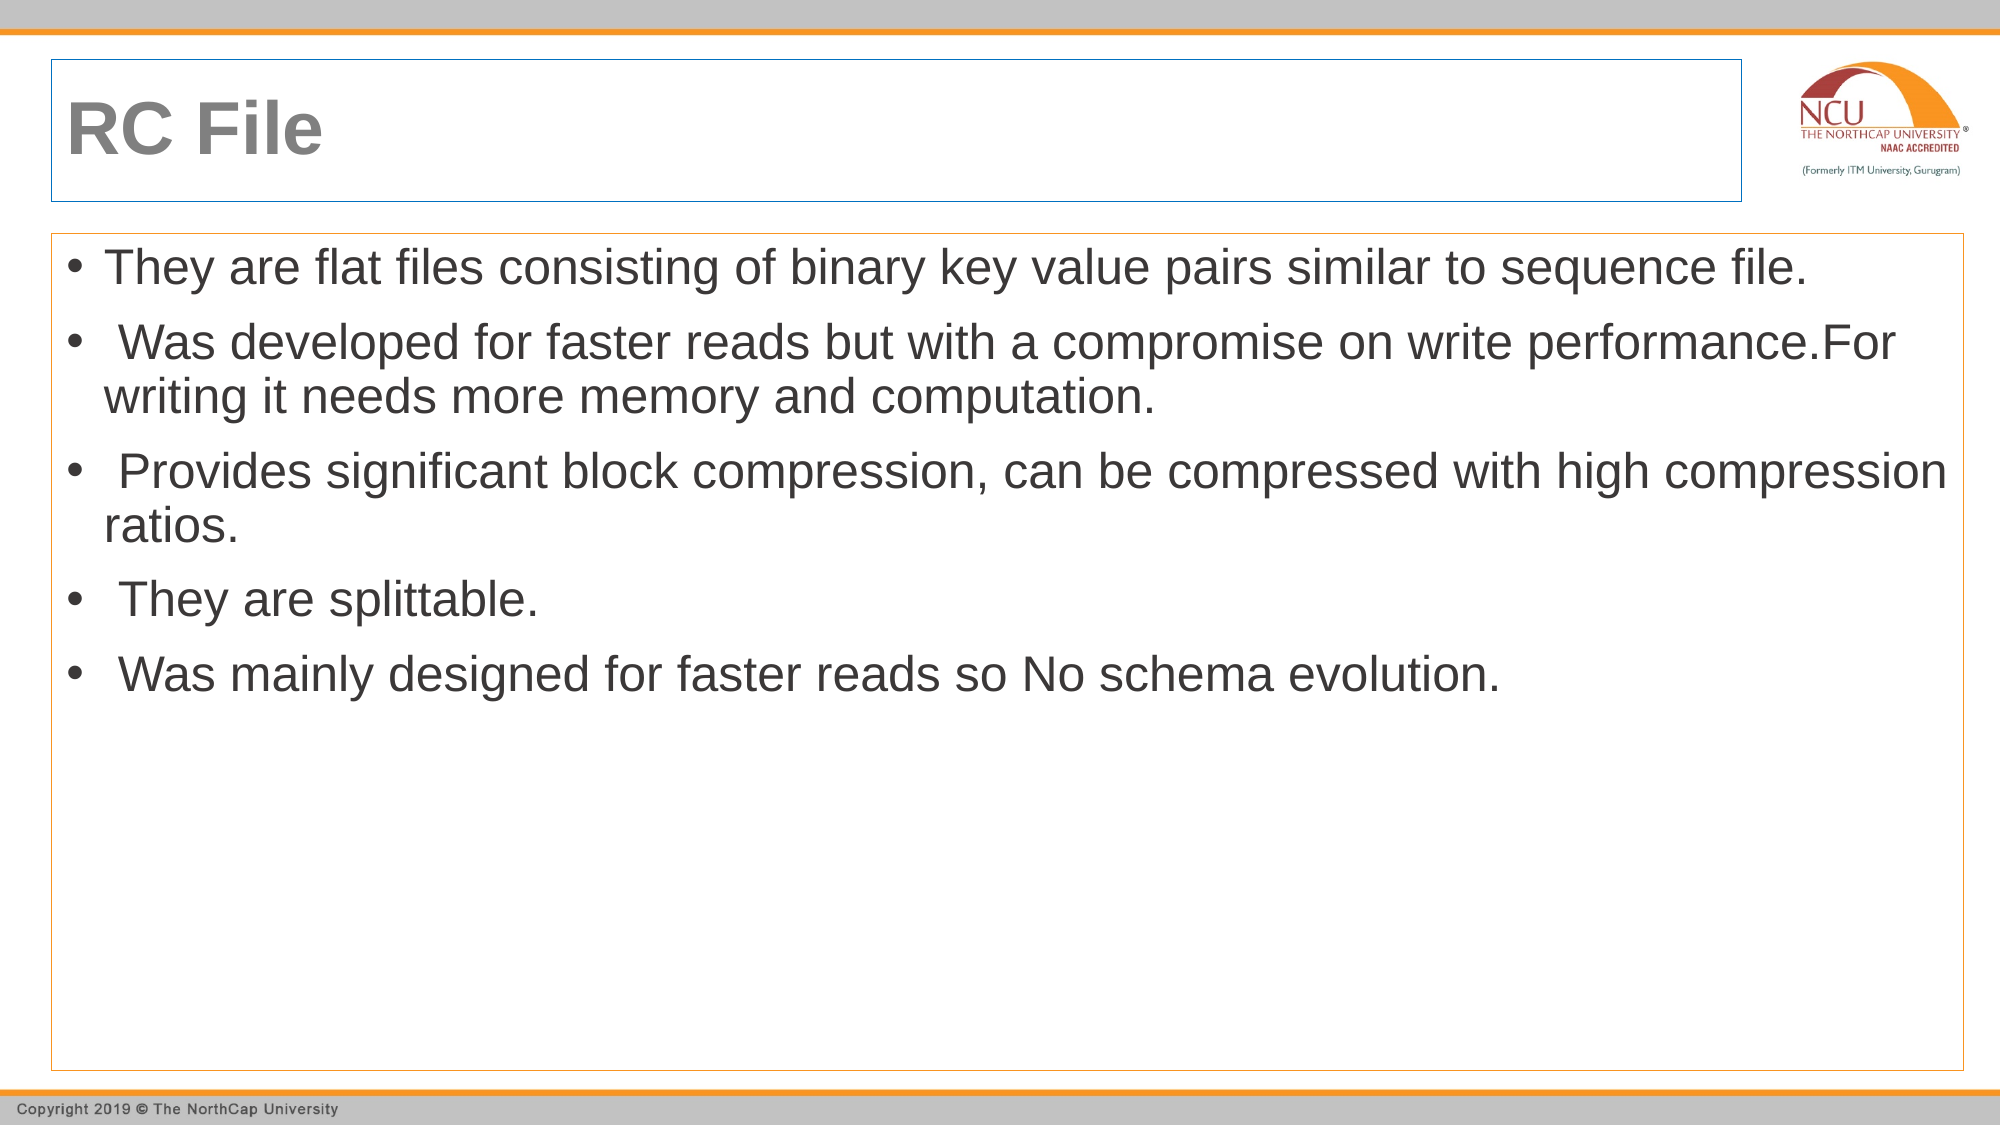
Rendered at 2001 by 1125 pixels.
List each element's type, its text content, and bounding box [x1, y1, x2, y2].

picture [0, 0, 2000, 1125]
list They are flat files consisting of binary key value pairs similar to sequence file. Was developed for faster reads but with a compromise on write performance.For writing it needs more memory and computation. Provides significant block compression, can be compressed with high compression ratios. They are splittable. Was mainly designed for faster reads so No schema evolution. [51, 233, 1964, 1071]
title RC File [51, 59, 1742, 202]
